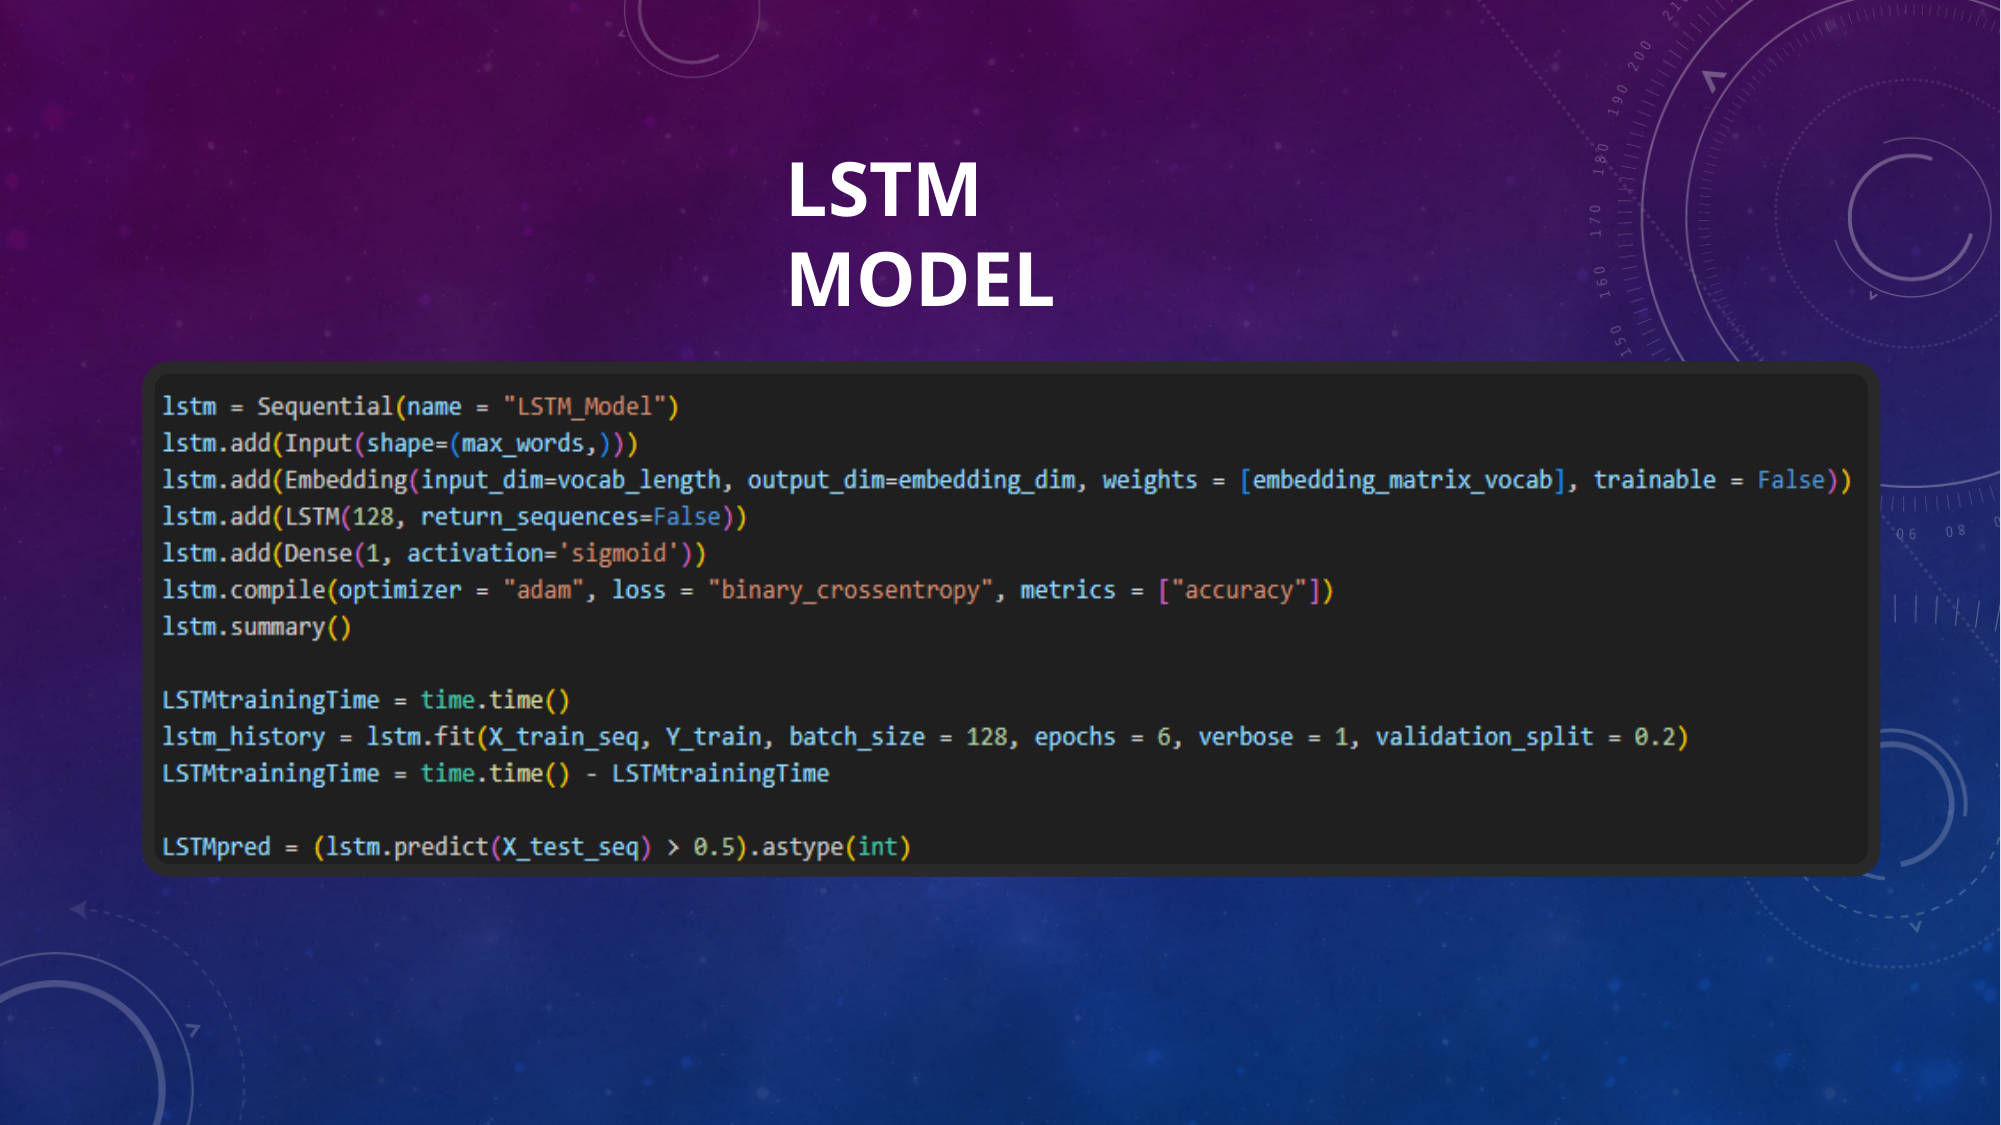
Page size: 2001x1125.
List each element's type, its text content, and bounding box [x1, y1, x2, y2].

title LSTM MODEL [770, 112, 1230, 351]
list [148, 367, 1875, 871]
picture [0, 0, 2001, 1125]
